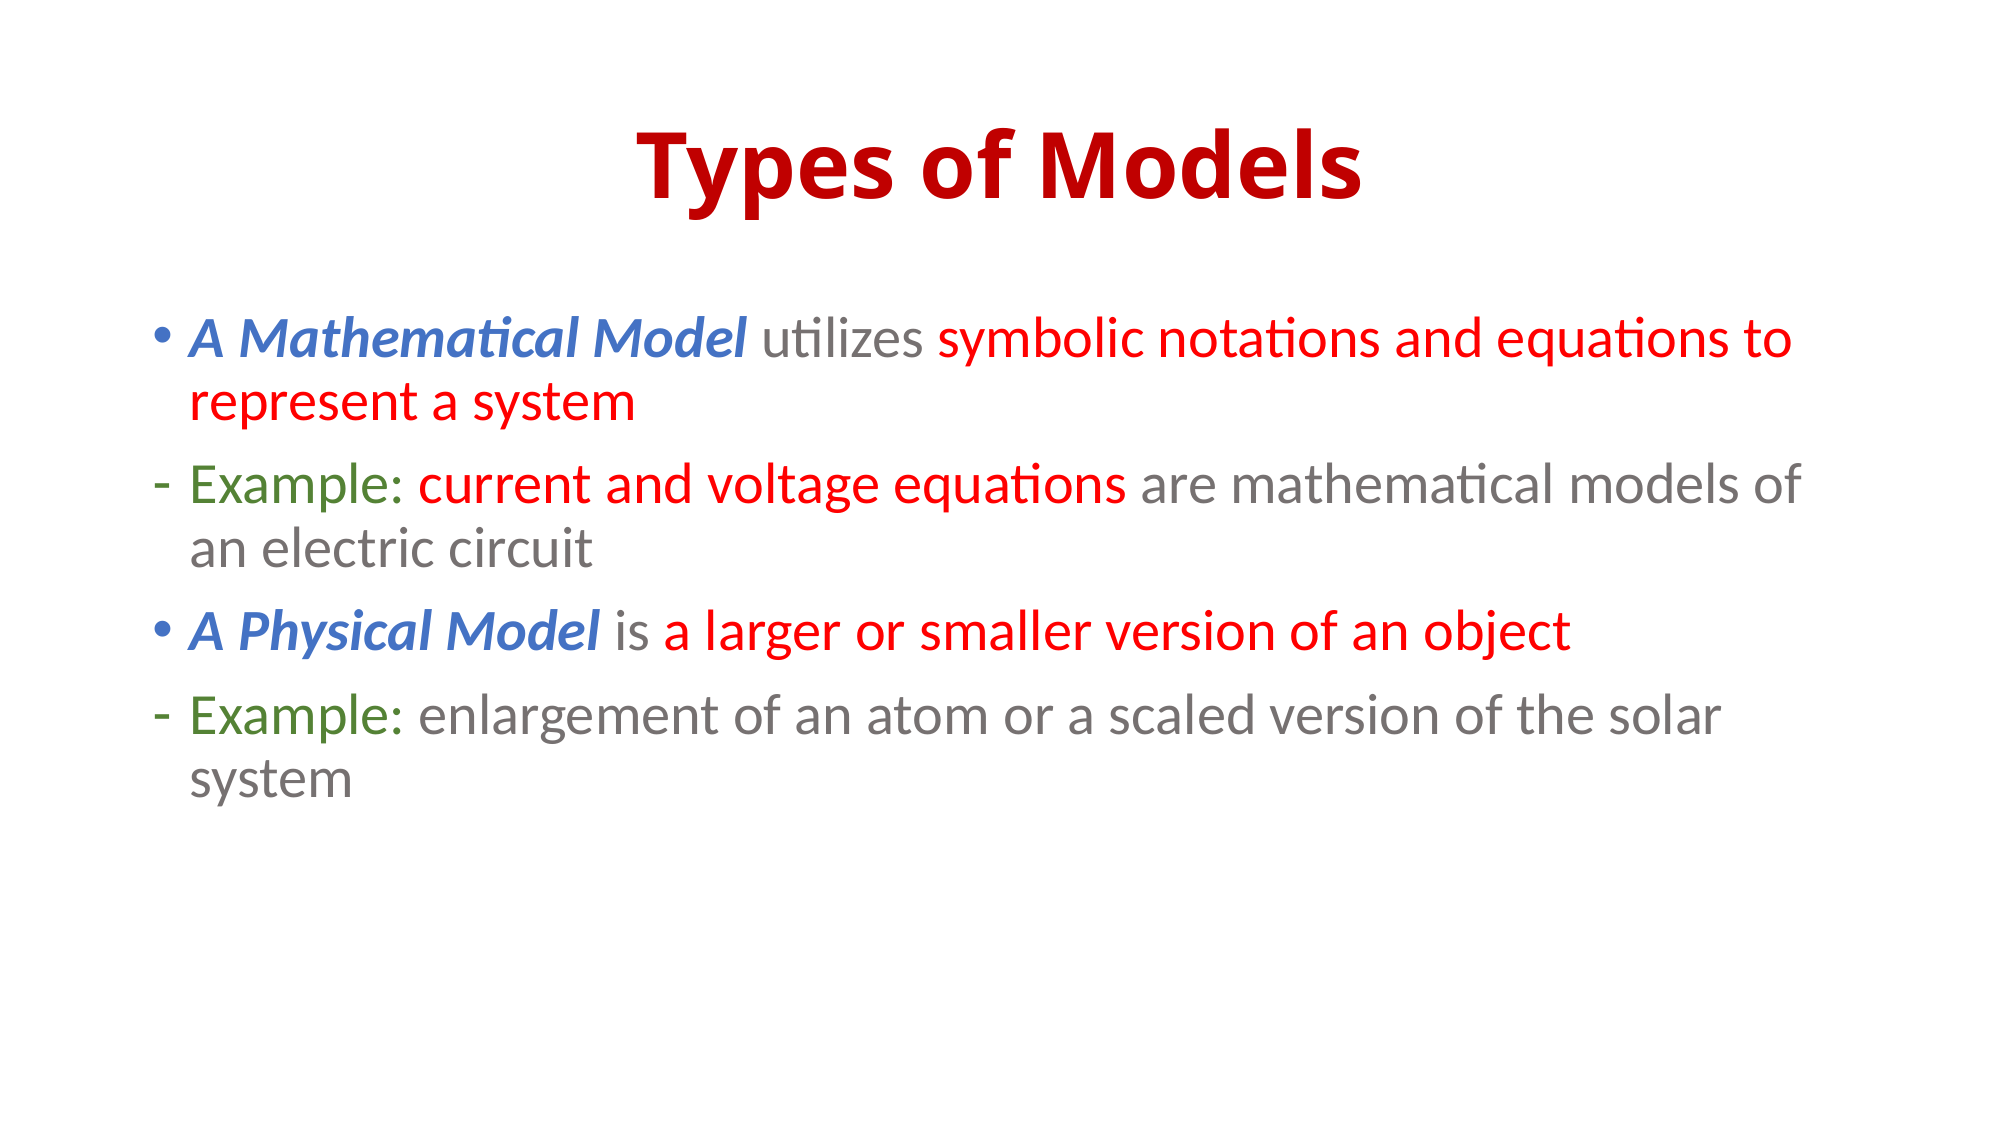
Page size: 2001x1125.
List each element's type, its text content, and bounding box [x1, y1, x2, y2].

list A Mathematical Model utilizes symbolic notations and equations to represent a system Example: current and voltage equations are mathematical models of an electric circuit A Physical Model is a larger or smaller version of an object Example: enlargement of an atom or a scaled version of the solar system [137, 299, 1863, 1014]
title Types of Models [137, 59, 1863, 278]
